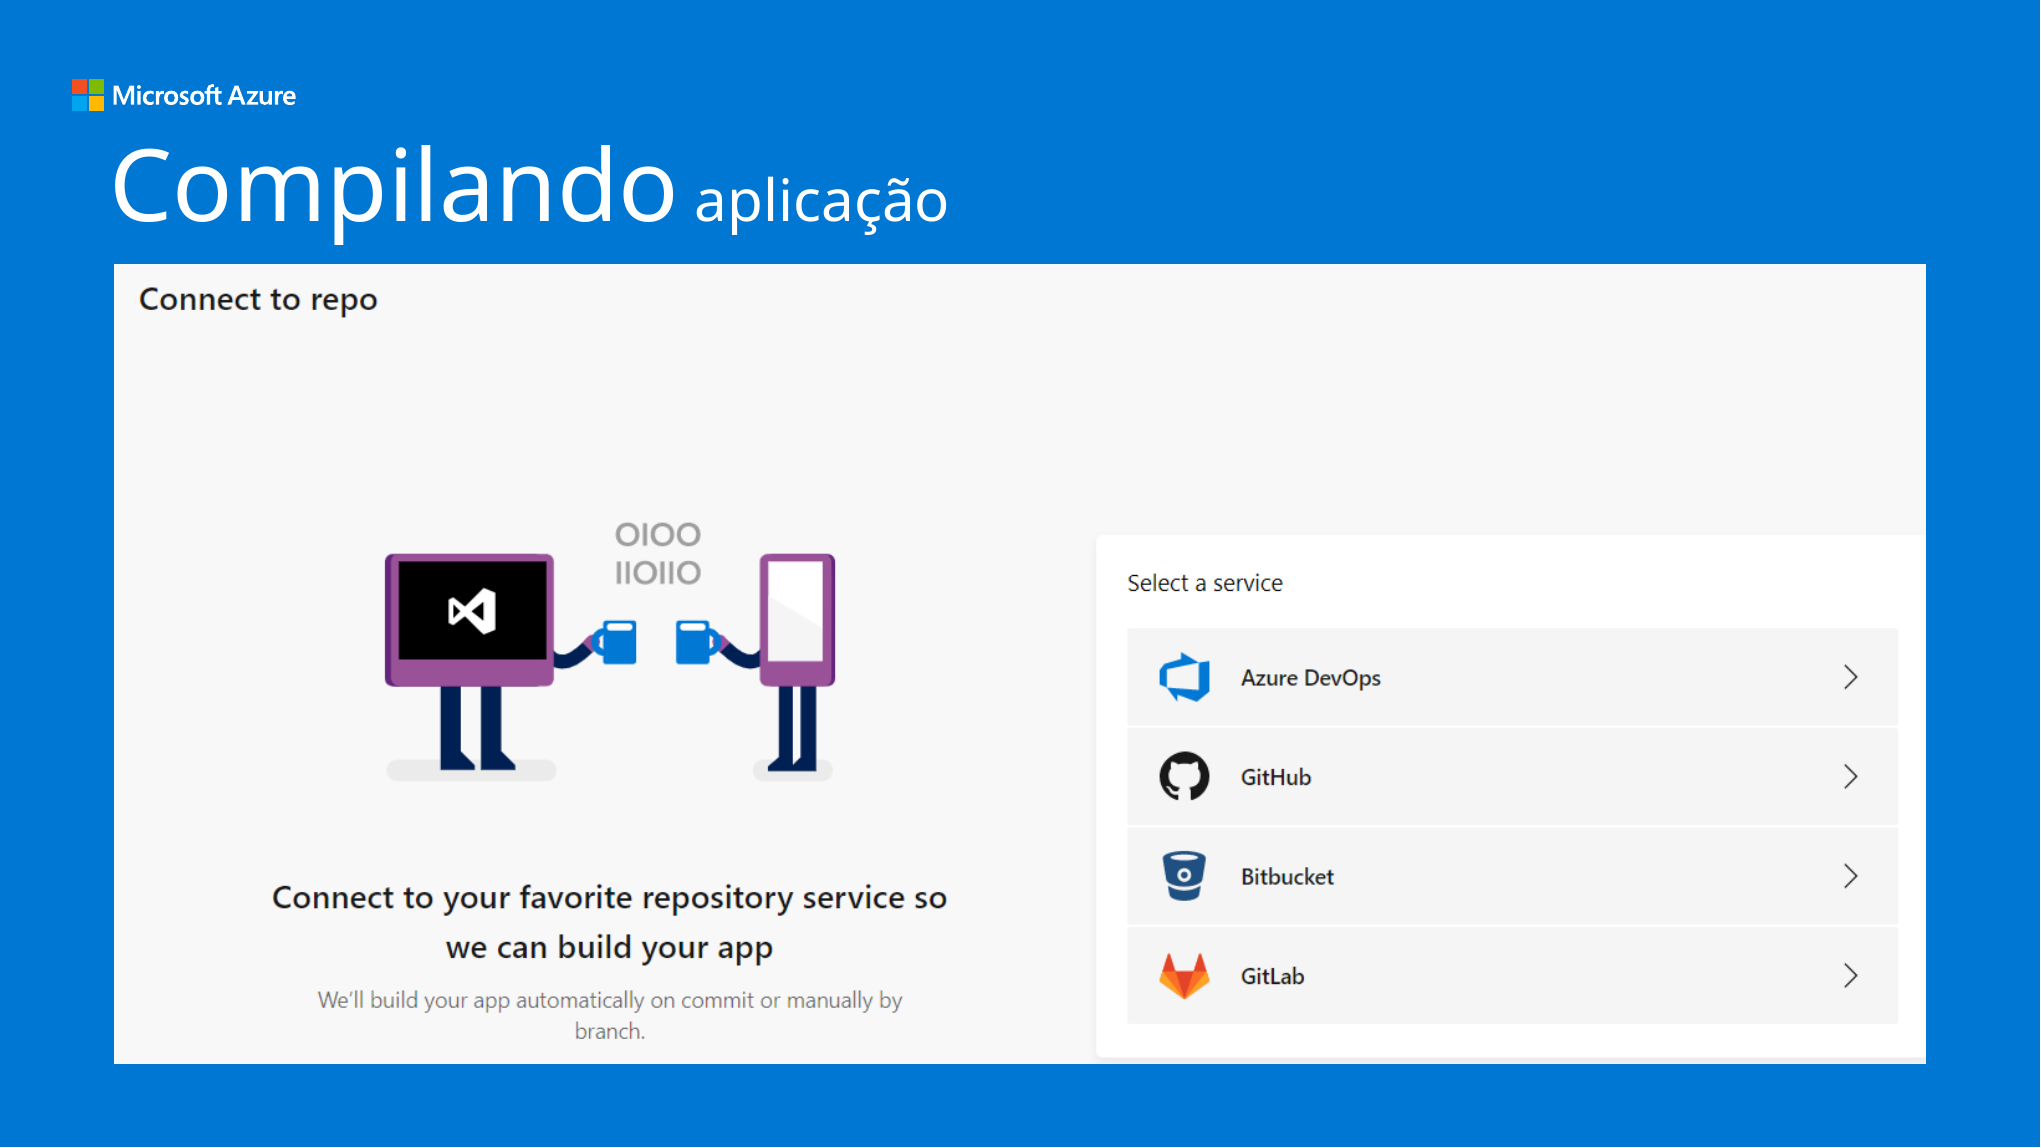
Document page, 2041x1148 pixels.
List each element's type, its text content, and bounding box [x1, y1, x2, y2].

picture [113, 263, 1927, 1065]
text_box Compilando aplicação [94, 113, 1219, 249]
